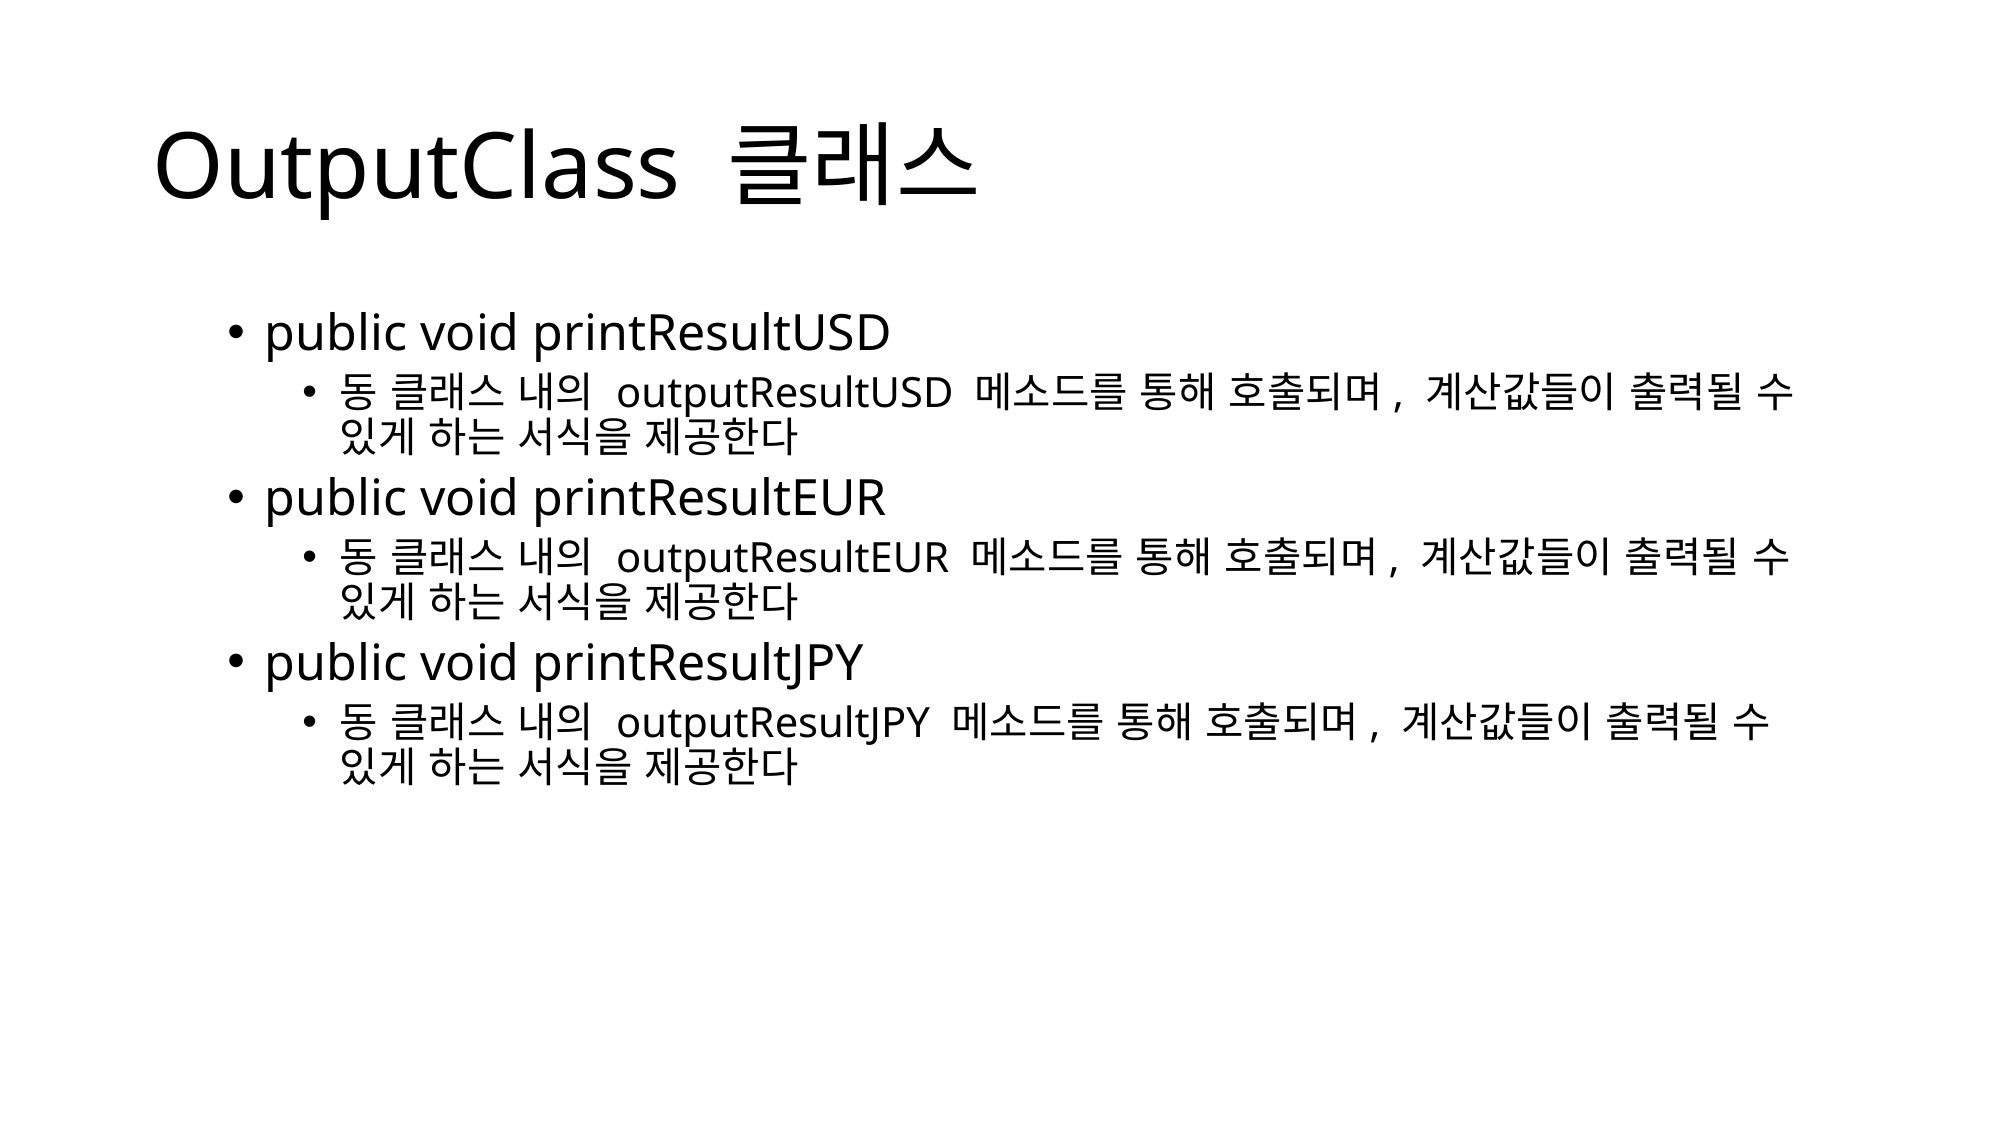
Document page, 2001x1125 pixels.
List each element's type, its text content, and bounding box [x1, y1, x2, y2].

title OutputClass 클래스 [137, 59, 1863, 278]
list public void printResultUSD 동 클래스 내의 outputResultUSD 메소드를 통해 호출되며, 계산값들이 출력될 수 있게 하는 서식을 제공한다 public void printResultEUR 동 클래스 내의 outputResultEUR 메소드를 통해 호출되며, 계산값들이 출력될 수 있게 하는 서식을 제공한다 public void printResultJPY 동 클래스 내의 outputResultJPY 메소드를 통해 호출되며, 계산값들이 출력될 수 있게 하는 서식을 제공한다 [137, 299, 1863, 1014]
